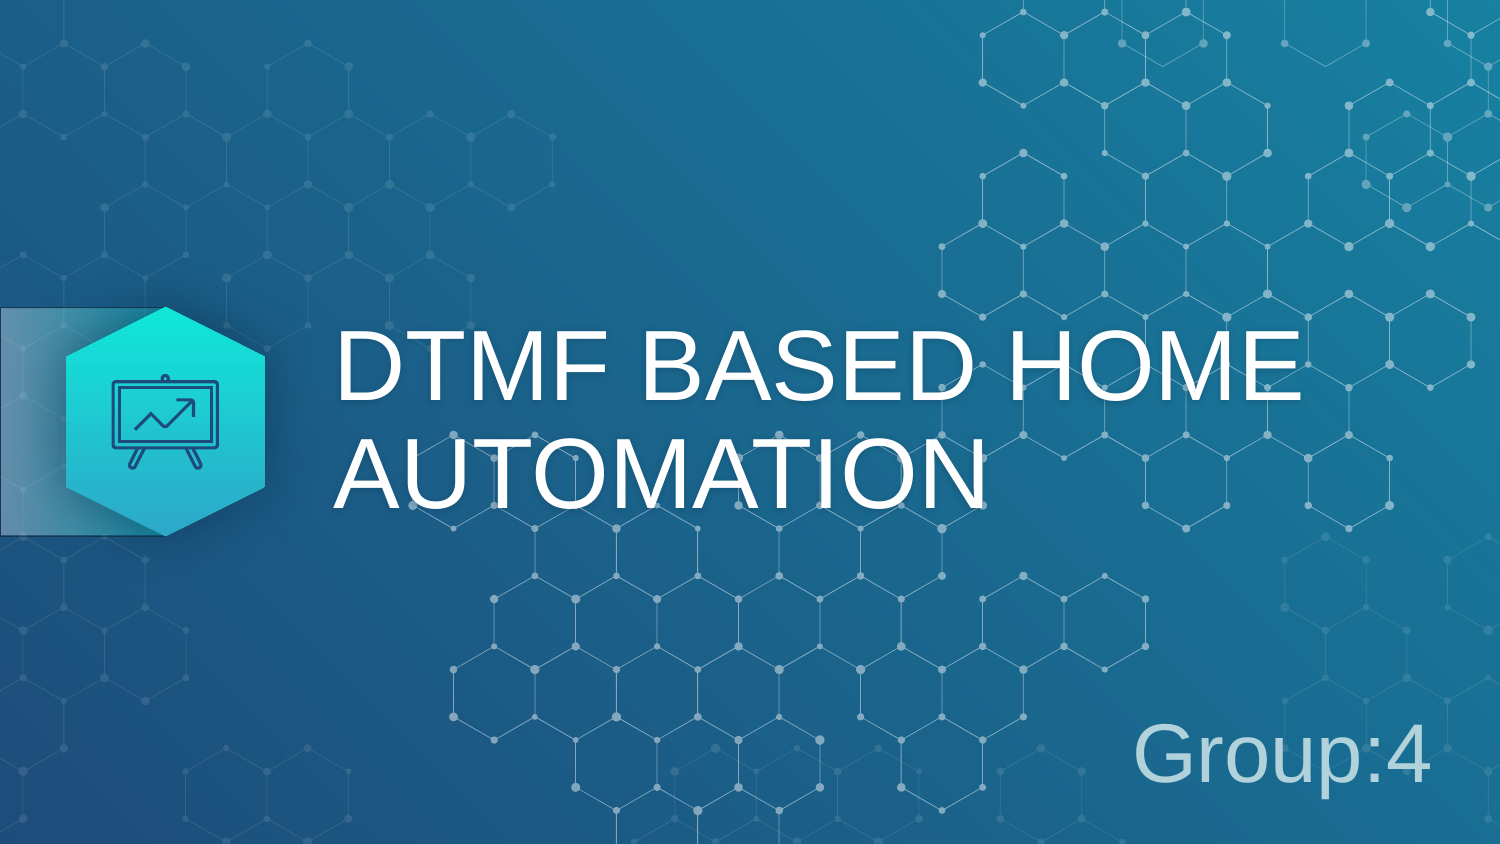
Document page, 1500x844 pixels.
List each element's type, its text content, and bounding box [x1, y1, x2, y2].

text_box Group:4 [1117, 691, 1448, 807]
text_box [112, 375, 218, 469]
title DTMF BASED HOME AUTOMATION [333, 326, 1422, 517]
